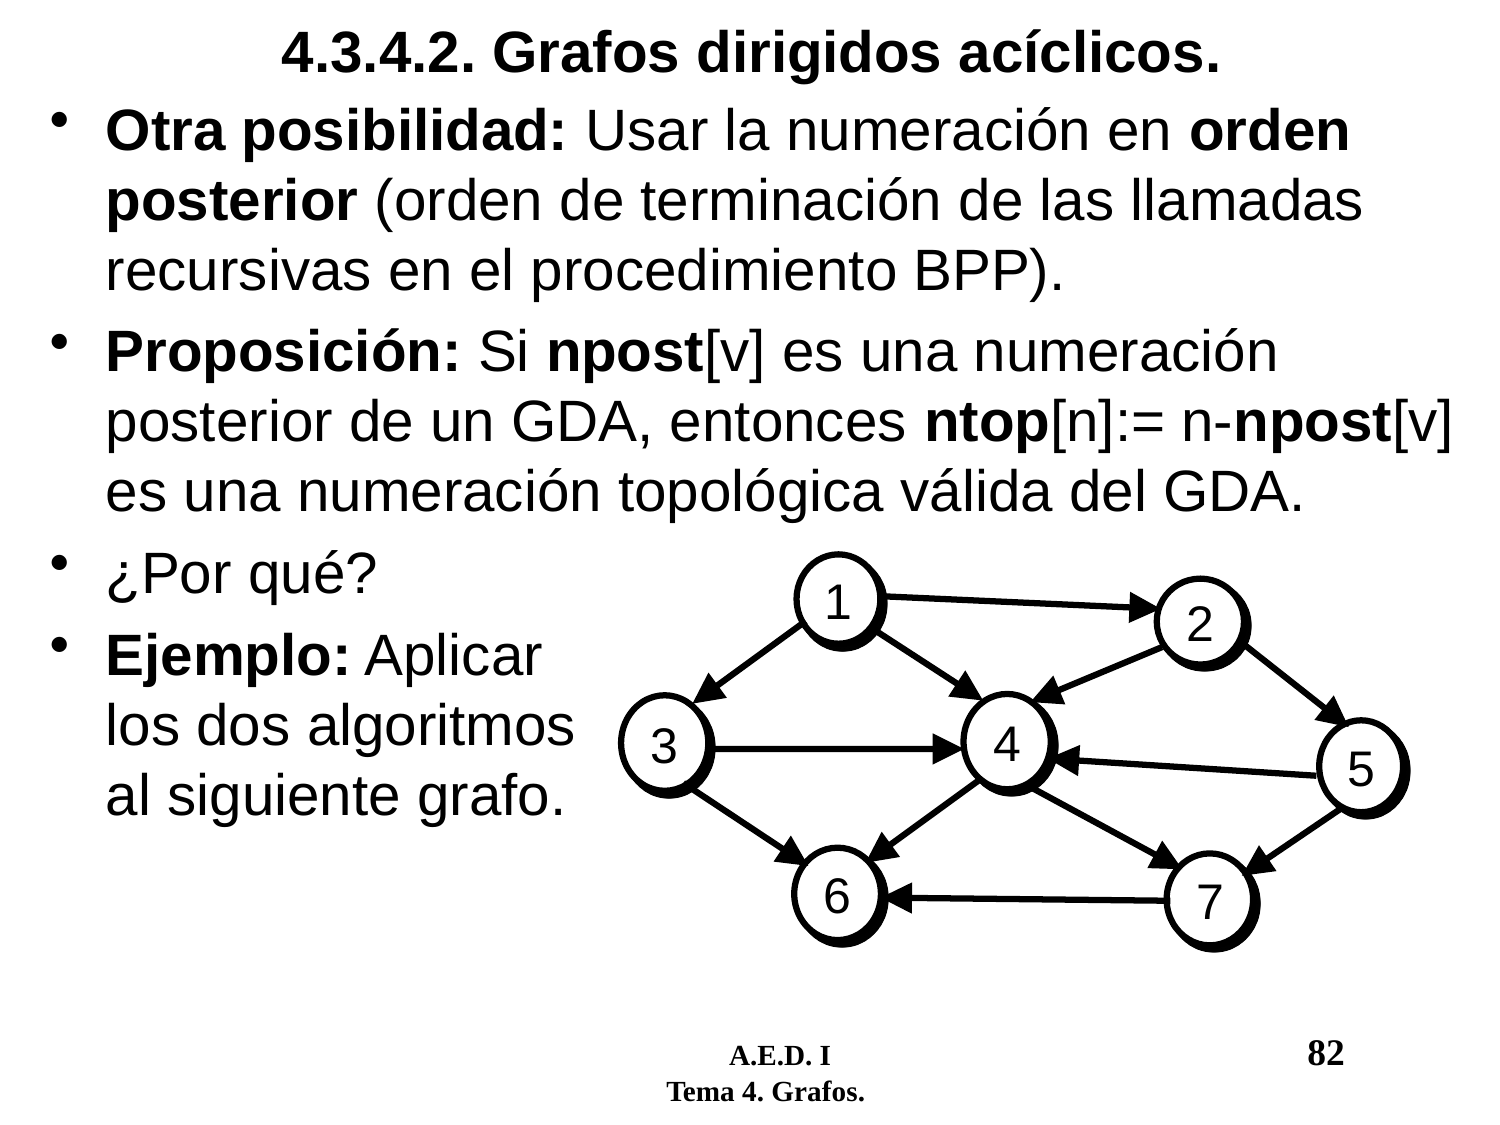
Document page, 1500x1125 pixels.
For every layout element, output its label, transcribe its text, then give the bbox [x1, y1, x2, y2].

list Otra posibilidad: Usar la numeración en orden posterior (orden de terminación de las llamadas recursivas en el procedimiento BPP). Proposición: Si npost[v] es una numeración posterior de un GDA, entonces ntop[n]:= n-npost[v] es una numeración topológica válida del GDA. ¿Por qué? Ejemplo: Aplicar los dos algoritmos al siguiente grafo. [34, 84, 1500, 1001]
footer A.E.D. I 82 Tema 4. Grafos. [542, 1020, 1412, 1096]
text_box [620, 554, 1404, 946]
title 4.3.4.2. Grafos dirigidos acíclicos. [52, 0, 1453, 84]
